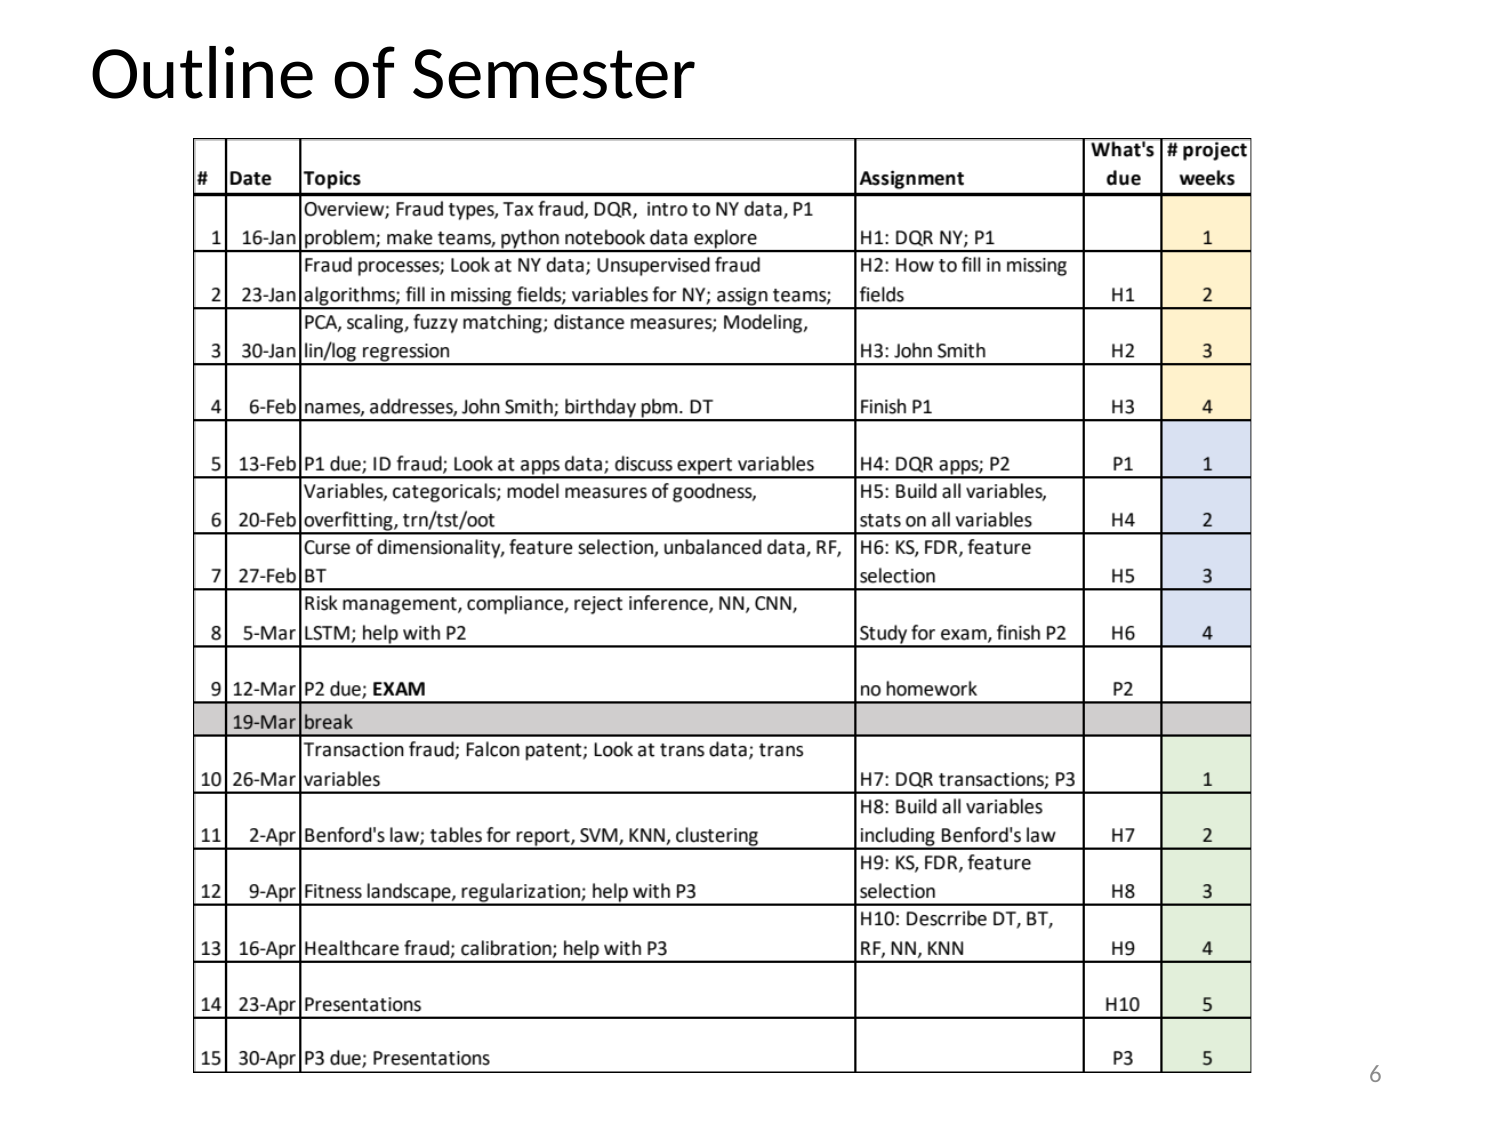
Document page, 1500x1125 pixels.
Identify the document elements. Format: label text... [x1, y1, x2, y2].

title Outline of Semester [75, 10, 1370, 229]
slide_number 6 [1059, 1042, 1397, 1103]
picture [193, 138, 1252, 1073]
